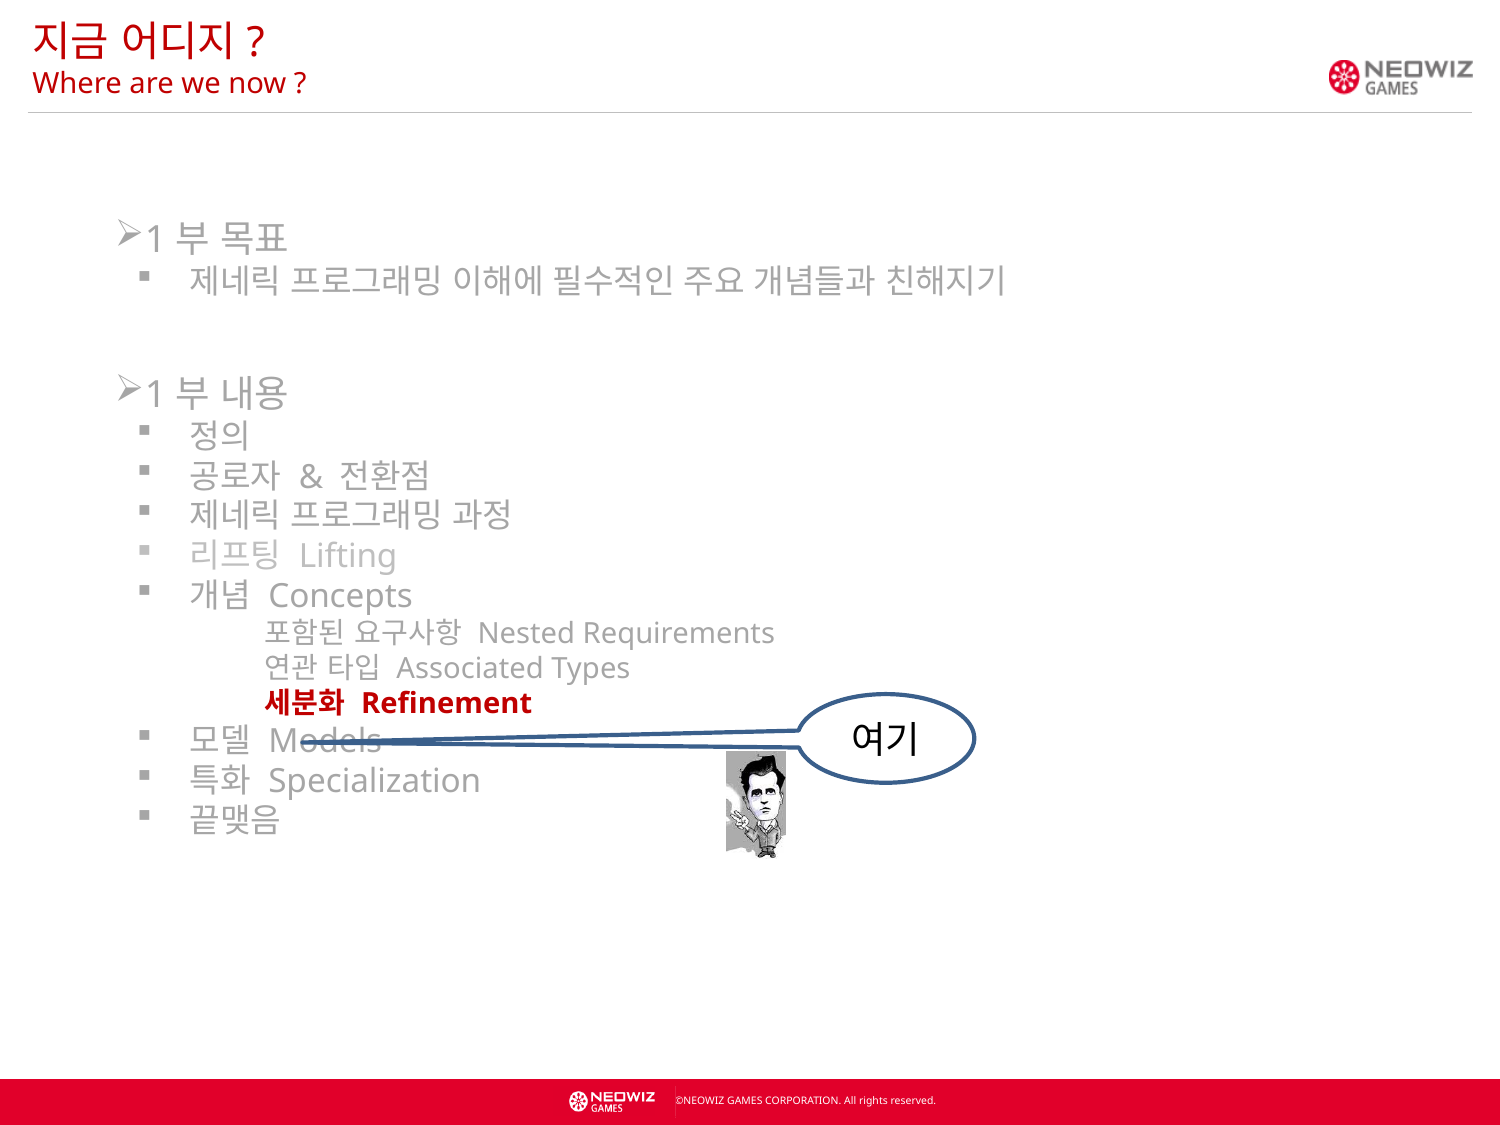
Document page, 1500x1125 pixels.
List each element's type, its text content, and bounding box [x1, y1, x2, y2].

picture [726, 751, 786, 860]
list 1부 목표 제네릭 프로그래밍 이해에 필수적인 주요 개념들과 친해지기 1부 내용 정의 공로자 & 전환점 제네릭 프로그래밍 과정 리프팅 Lifting 개념 Concepts 포함된 요구사항 Nested Requirements 연관 타입 Associated Types 세분화 Refinement 모델 Models 특화 Specialization 끝맺음 [100, 208, 1451, 951]
picture [553, 1086, 654, 1116]
picture [1368, 60, 1473, 96]
text_box 여기 [300, 691, 977, 785]
text_box 지금 어디지? Where are we now ? [17, 0, 1368, 114]
